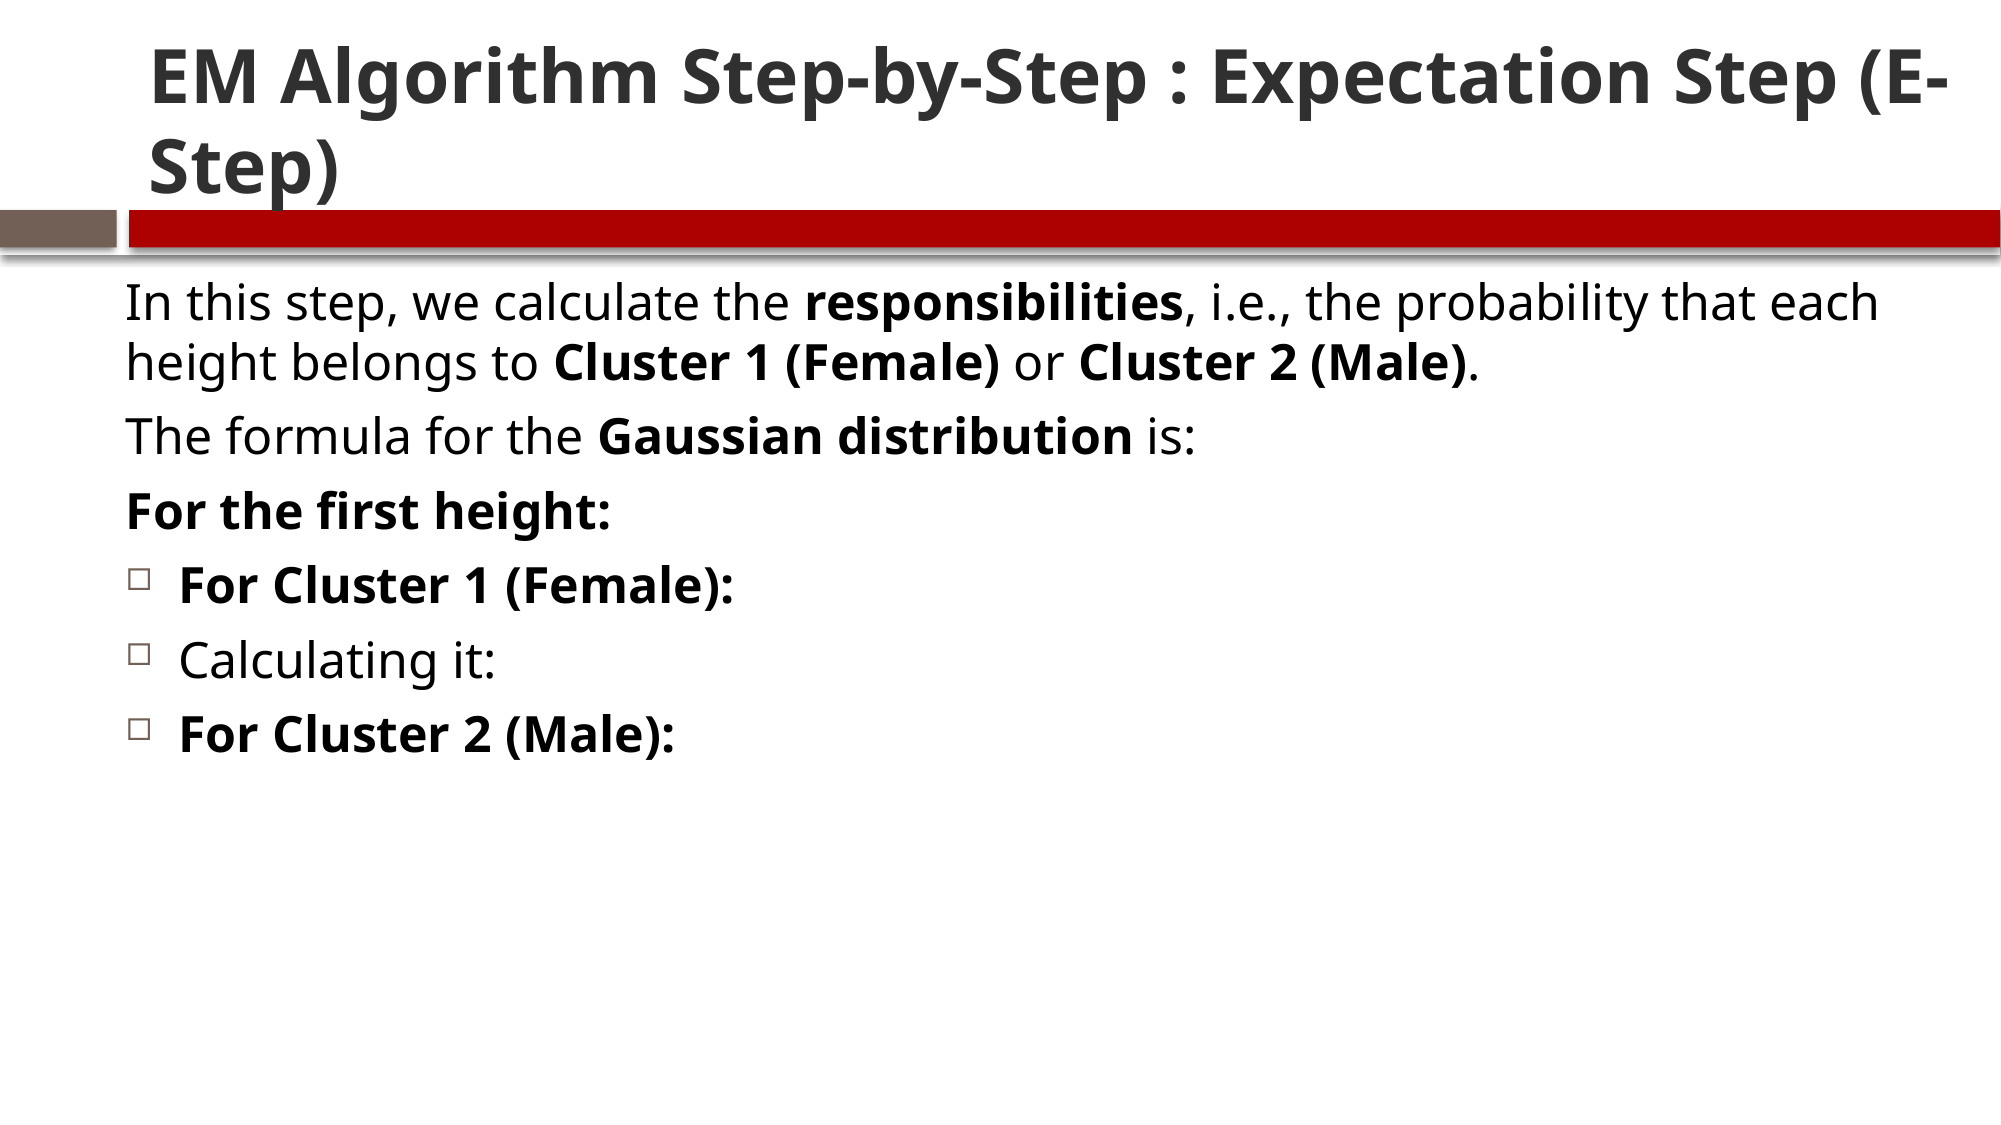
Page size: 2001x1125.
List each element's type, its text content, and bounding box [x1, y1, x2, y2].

title EM Algorithm Step-by-Step : Expectation Step (E-Step) [133, 37, 2000, 200]
